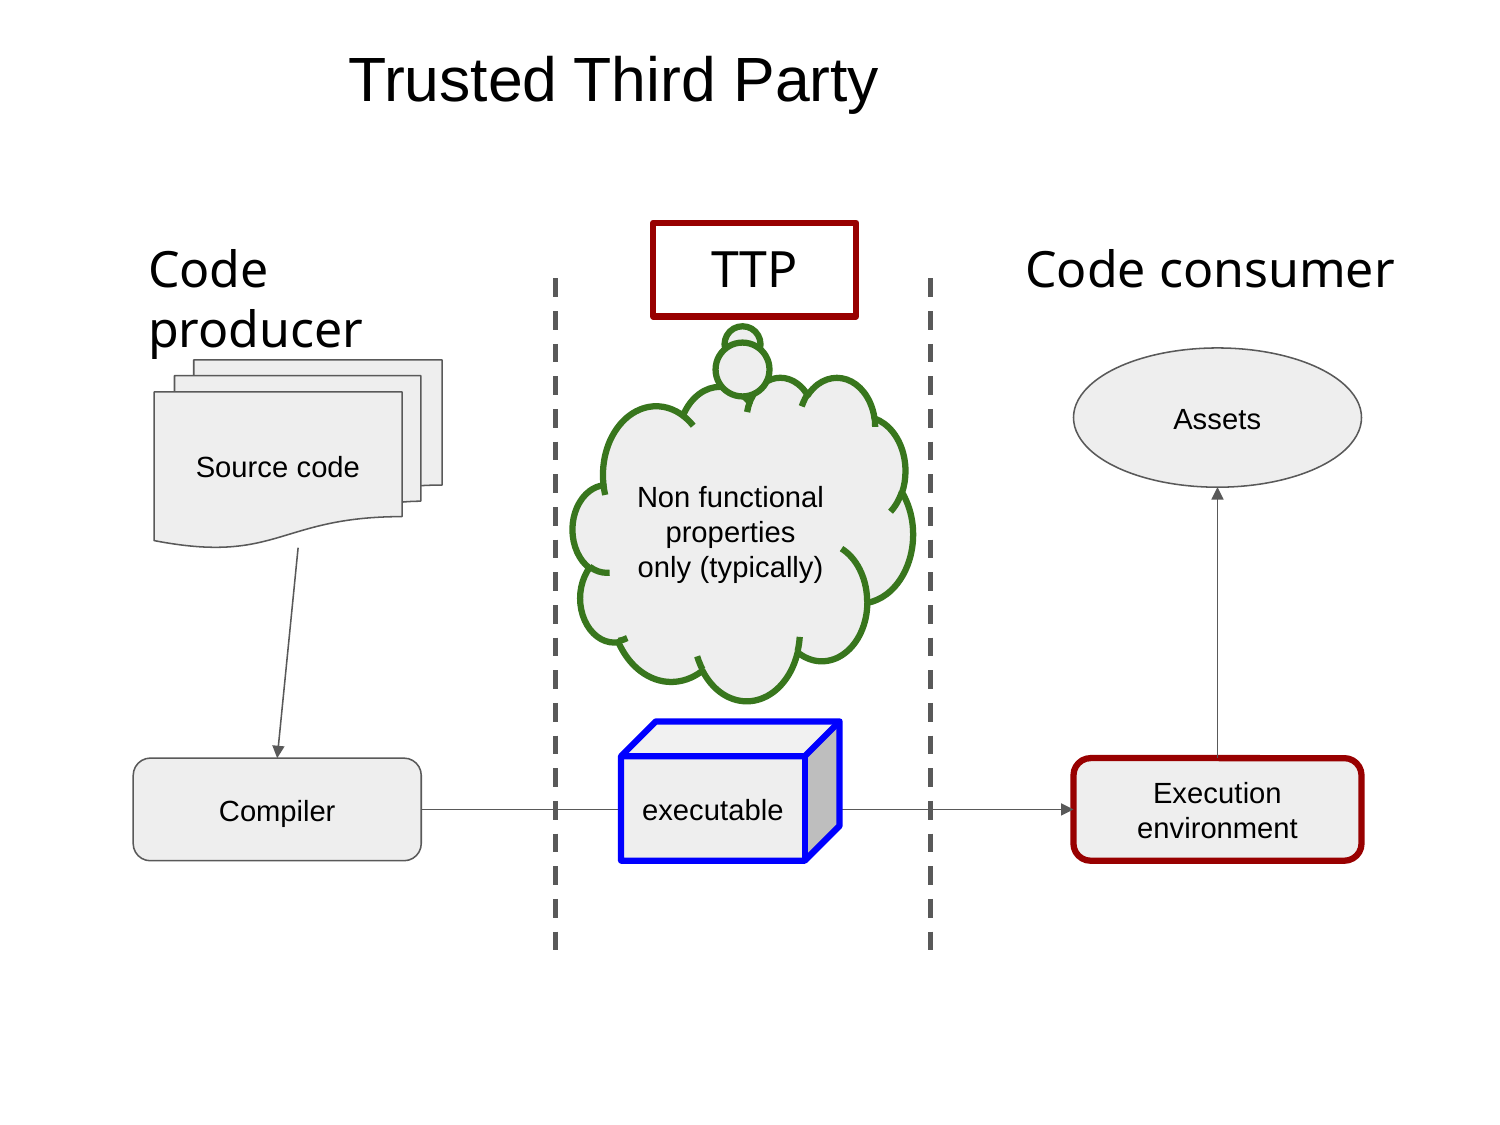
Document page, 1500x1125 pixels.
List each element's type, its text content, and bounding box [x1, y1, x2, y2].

text_box executable [621, 721, 840, 808]
text_box Code consumer [1010, 222, 1425, 348]
text_box Execution environment [1073, 758, 1362, 861]
text_box Code producer [133, 222, 500, 348]
title Trusted Third Party [333, 24, 1449, 150]
text_box TTP [653, 222, 857, 317]
text_box Compiler [133, 758, 422, 861]
table_cell argc = X [621, 722, 839, 756]
text_box executable [621, 818, 840, 861]
text_box Non functional properties only (typically) [572, 326, 914, 702]
text_box Assets [1073, 347, 1362, 488]
text_box Source code [154, 359, 443, 548]
